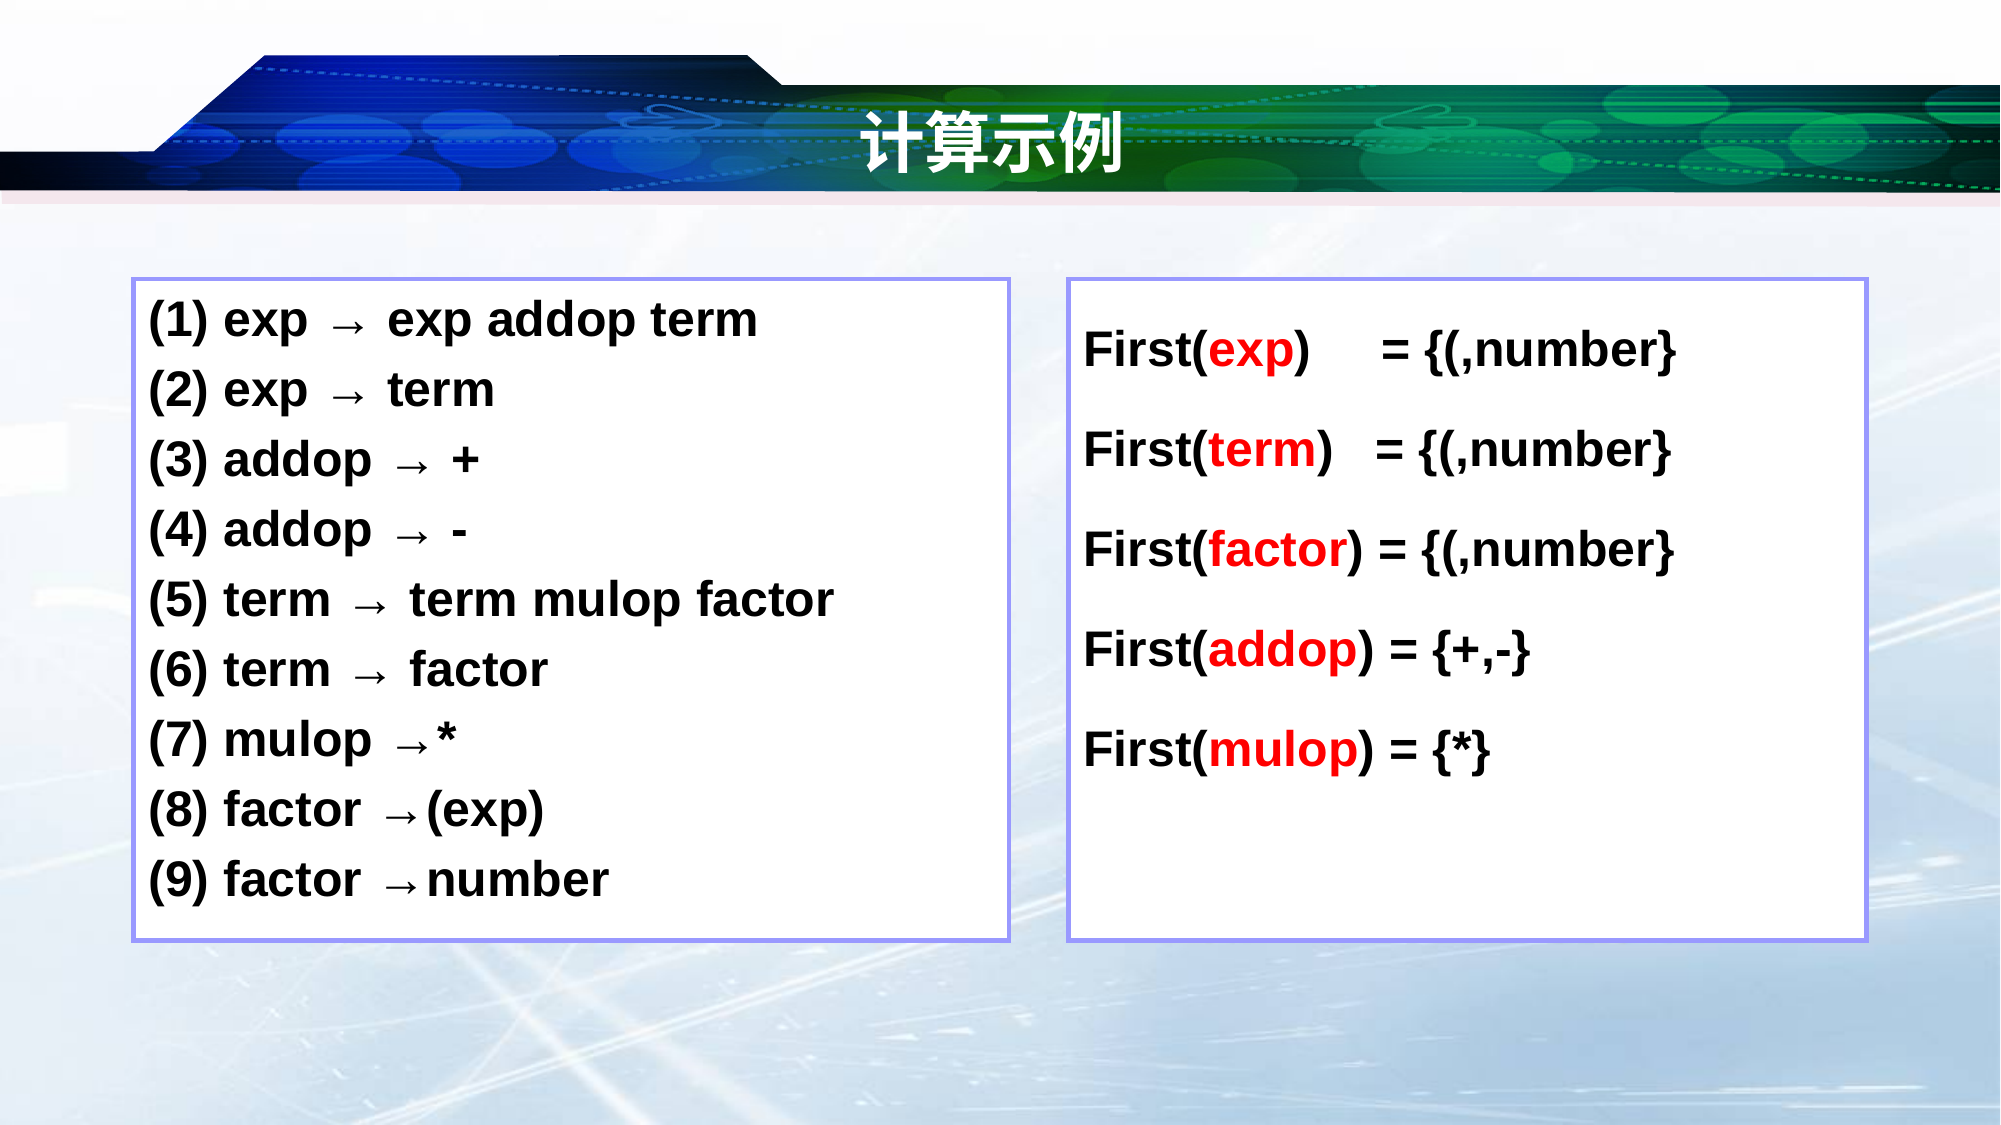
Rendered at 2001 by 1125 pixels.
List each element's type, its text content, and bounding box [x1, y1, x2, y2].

text_box (1) exp → exp addop term (2) exp → term (3) addop → + (4) addop → - (5) term → term mulop factor (6) term → factor (7) mulop →* (8) factor →(exp) (9) factor →number [133, 278, 1009, 941]
picture [0, 0, 2001, 1125]
text_box First(exp) = {(,number} First(term) = {(,number} First(factor) = {(,number} First(addop) = {+,-} First(mulop) = {*} [1068, 278, 1867, 941]
title 计算示例 [133, 94, 1851, 188]
